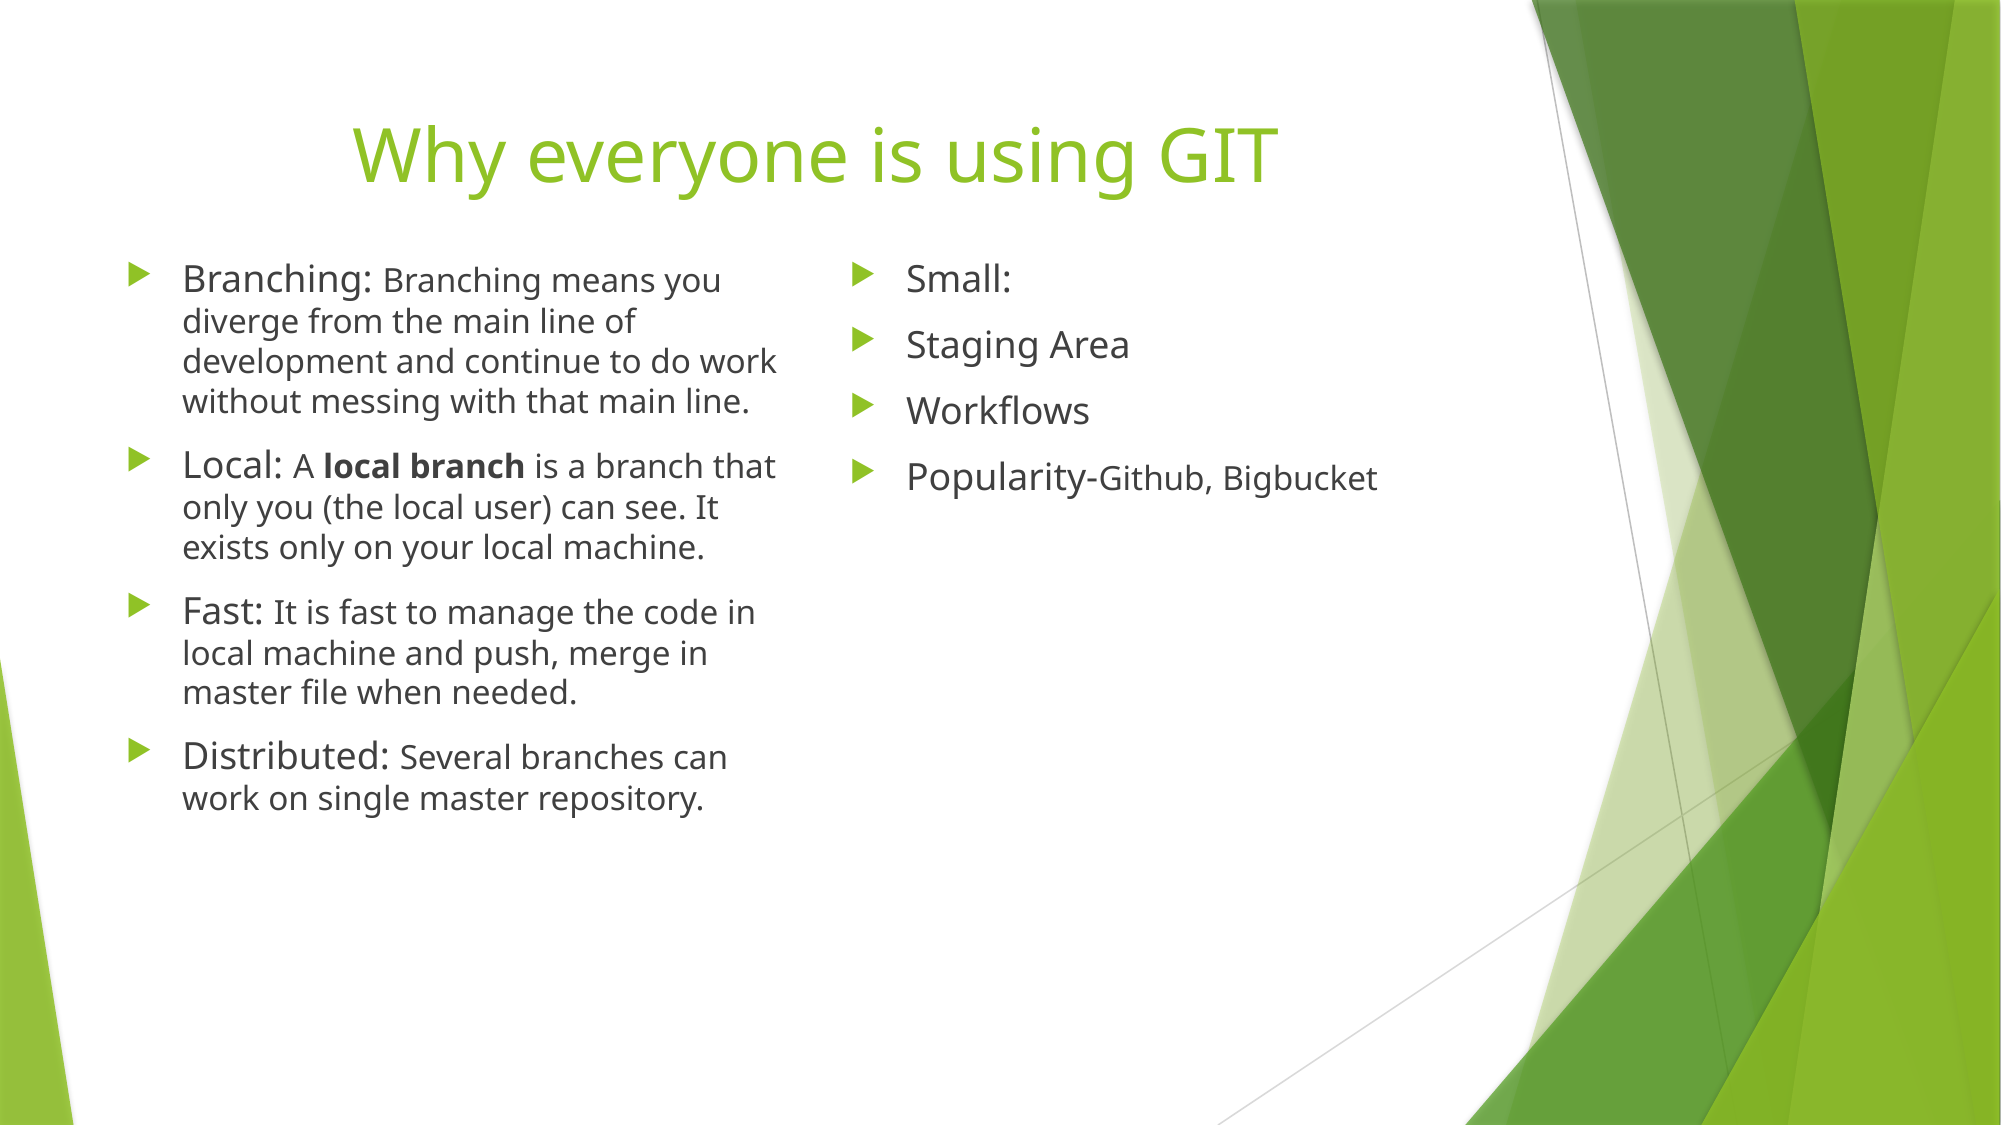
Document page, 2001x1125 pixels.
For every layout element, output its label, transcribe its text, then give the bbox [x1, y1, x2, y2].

title Why everyone is using GIT [111, 99, 1522, 229]
list Small: Staging Area Workflows Popularity-Github, Bigbucket [834, 247, 1522, 992]
list Branching: Branching means you diverge from the main line of development and continue to do work without messing with that main line. Local: A local branch is a branch that only you (the local user) can see. It exists only on your local machine. Fast: It is fast to manage the code in local machine and push, merge in master file when needed. Distributed: Several branches can work on single master repository. [110, 247, 798, 992]
